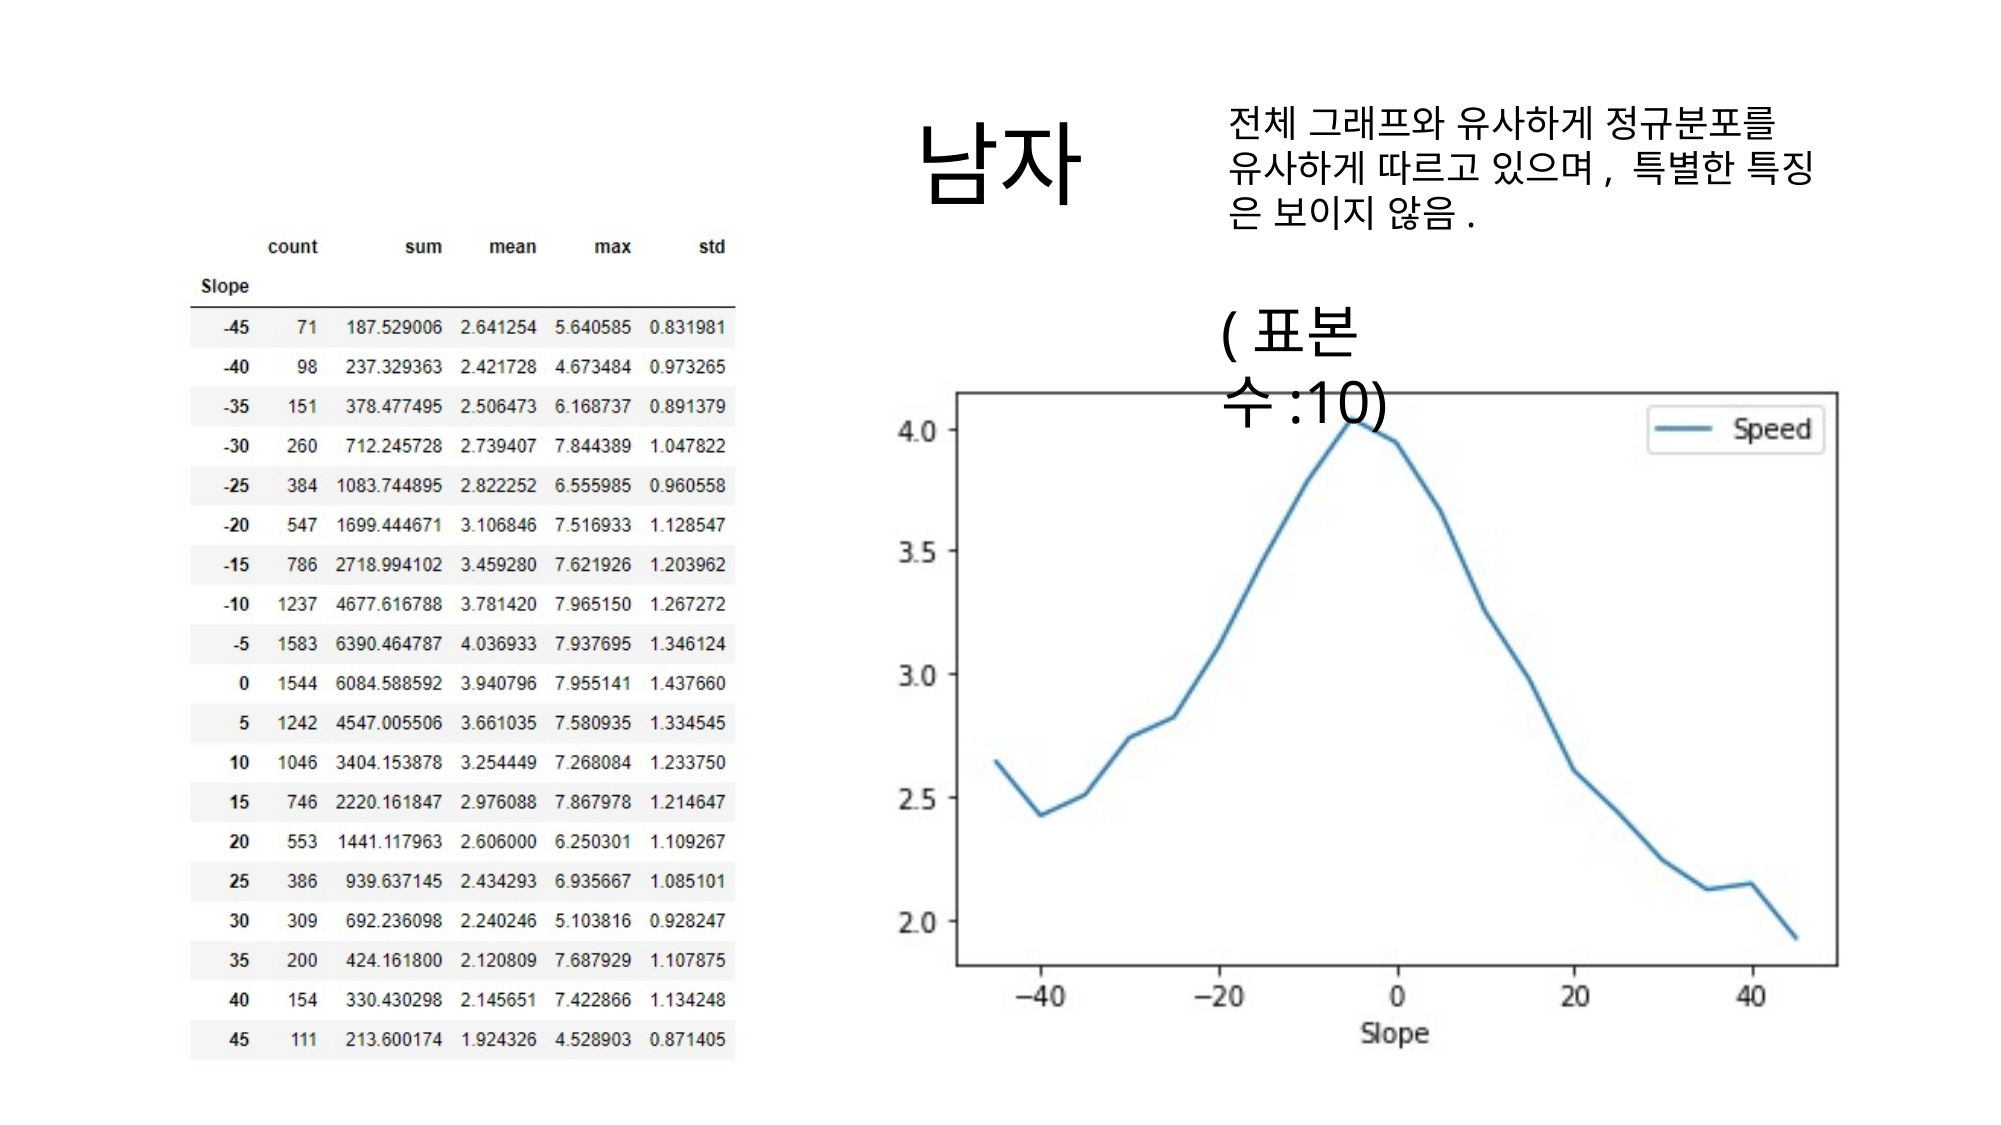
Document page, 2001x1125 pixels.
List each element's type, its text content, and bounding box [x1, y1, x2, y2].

text_box (표본수:10) [1206, 287, 1523, 361]
text_box 전체 그래프와 유사하게 정규분포를 유사하게 따르고 있으며, 특별한 특징 은 보이지 않음. [1214, 92, 1831, 243]
title 남자 [137, 59, 1863, 278]
picture [875, 361, 1863, 1065]
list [180, 229, 760, 1066]
